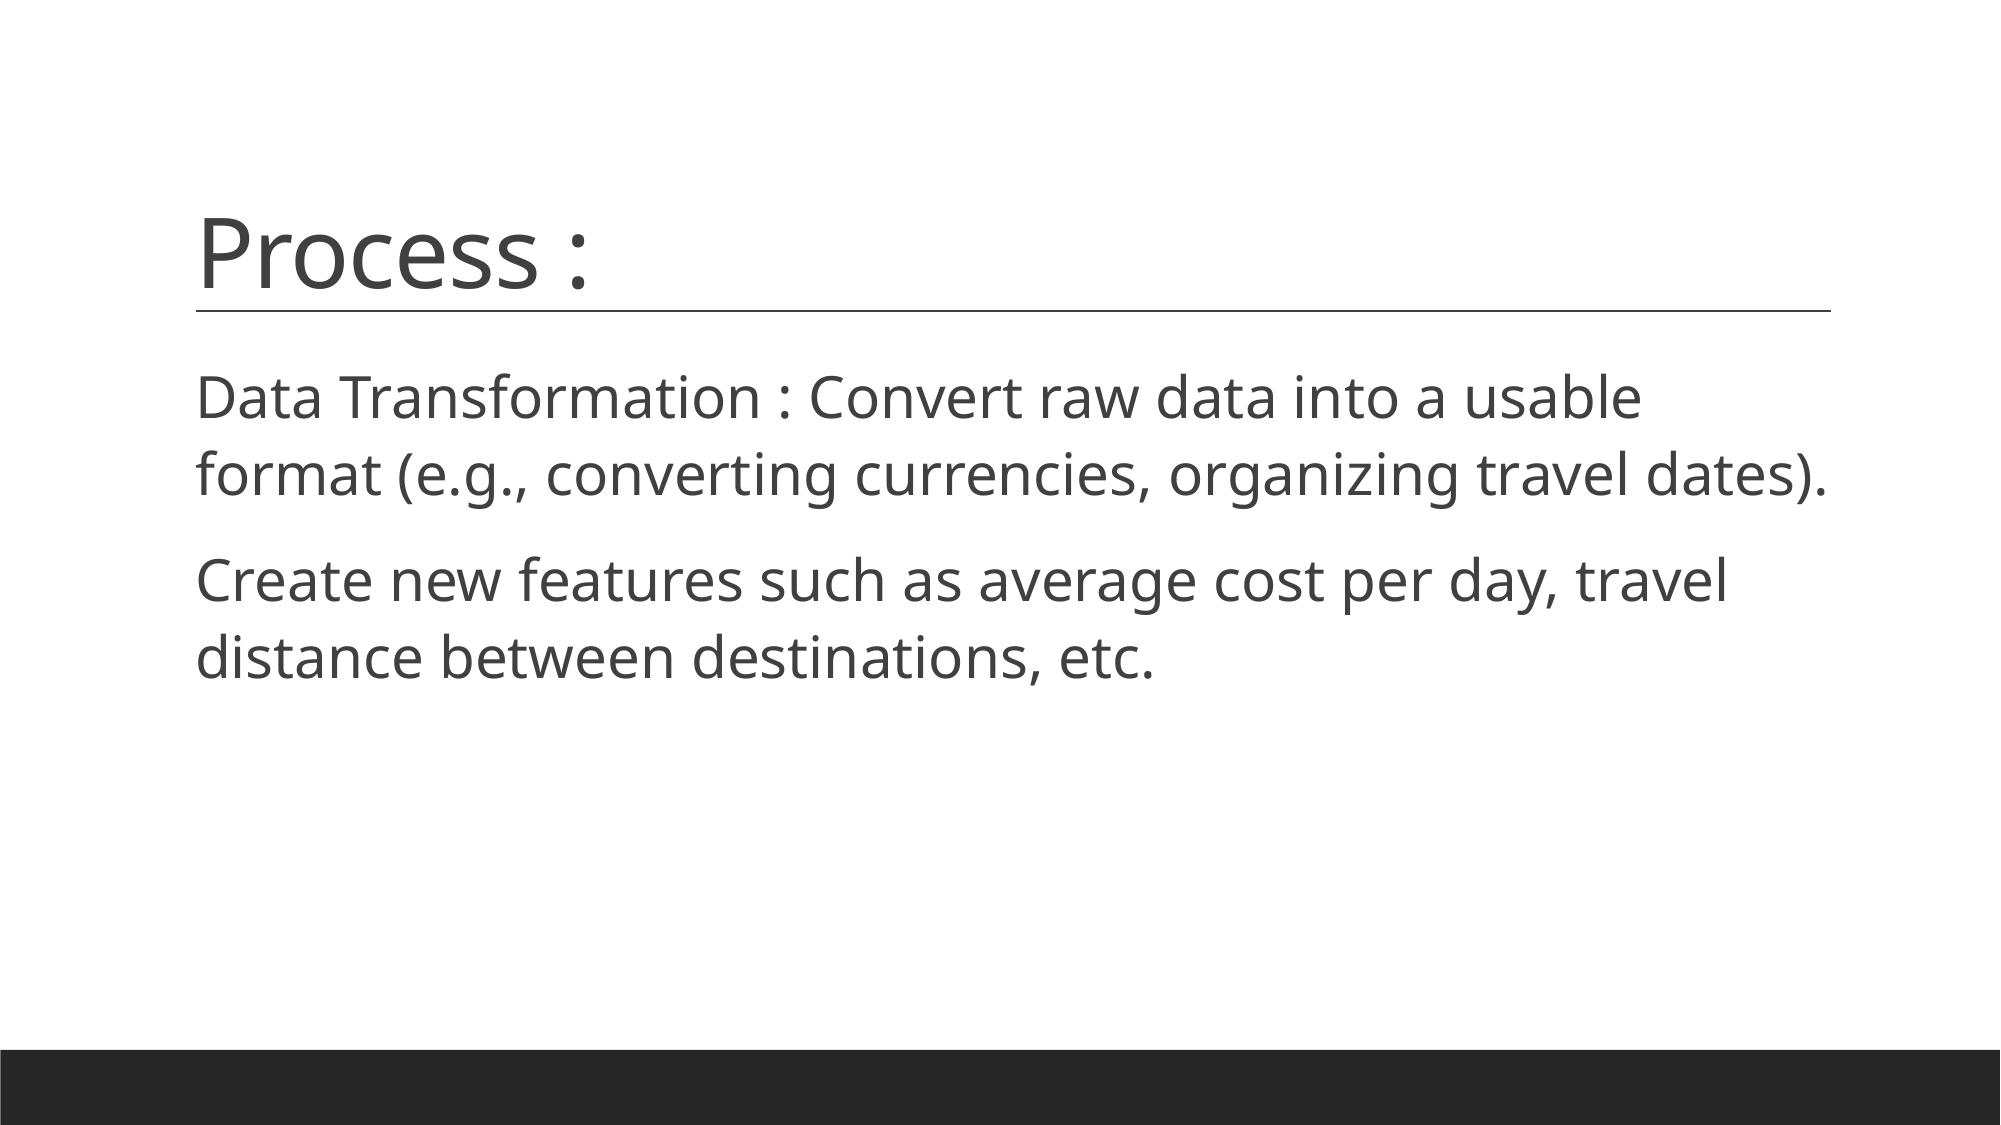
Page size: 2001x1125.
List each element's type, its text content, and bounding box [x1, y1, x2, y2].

title Process : [180, 179, 1830, 318]
list Data Transformation : Convert raw data into a usable format (e.g., converting currencies, organizing travel dates). Create new features such as average cost per day, travel distance between destinations, etc. [180, 345, 1830, 963]
